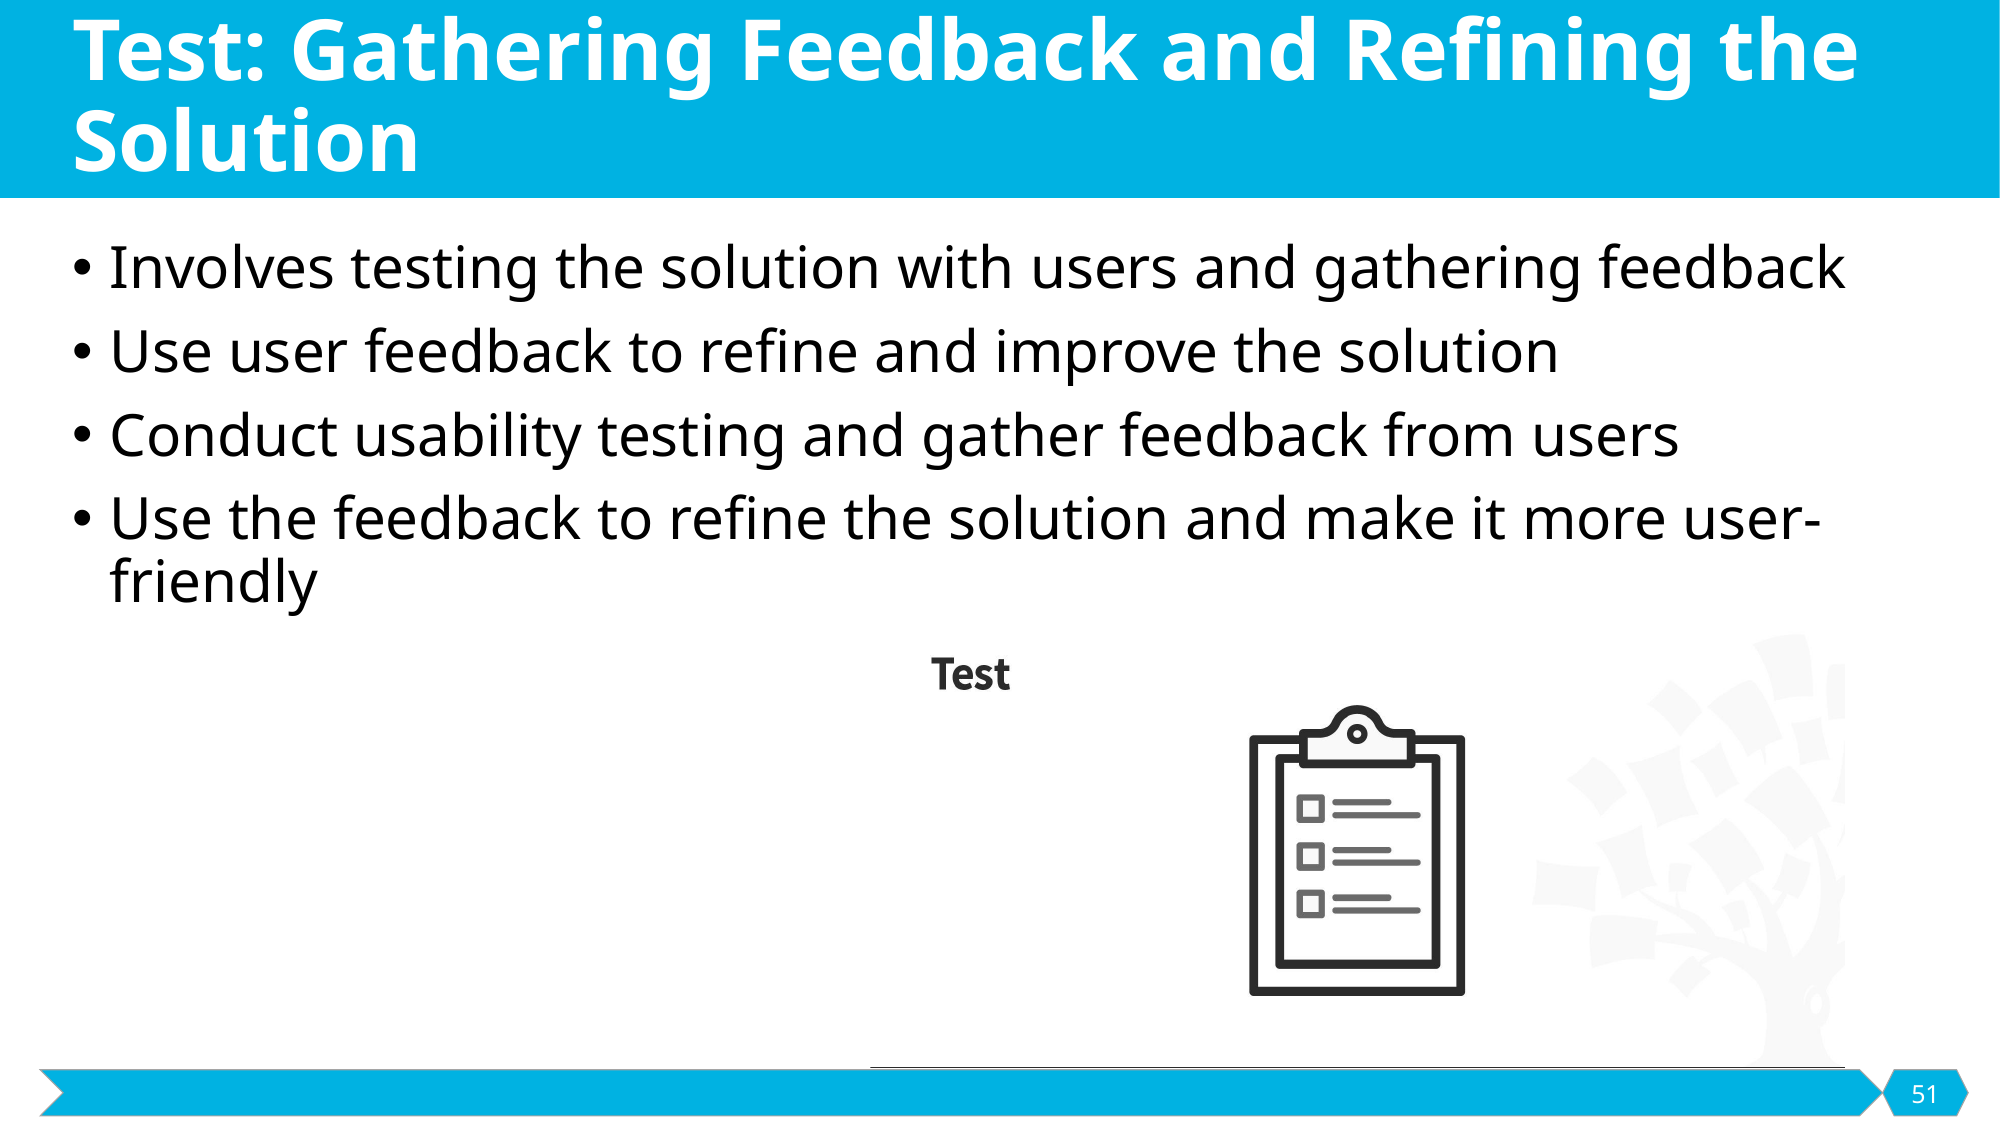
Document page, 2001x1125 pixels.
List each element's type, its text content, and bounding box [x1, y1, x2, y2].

list Involves testing the solution with users and gathering feedback Use user feedback to refine and improve the solution Conduct usability testing and gather feedback from users Use the feedback to refine the solution and make it more user-friendly [56, 230, 1969, 1010]
picture [870, 620, 1846, 1068]
title Test: Gathering Feedback and Refining the Solution [56, 0, 1969, 199]
slide_number 51 [1882, 1065, 1969, 1125]
